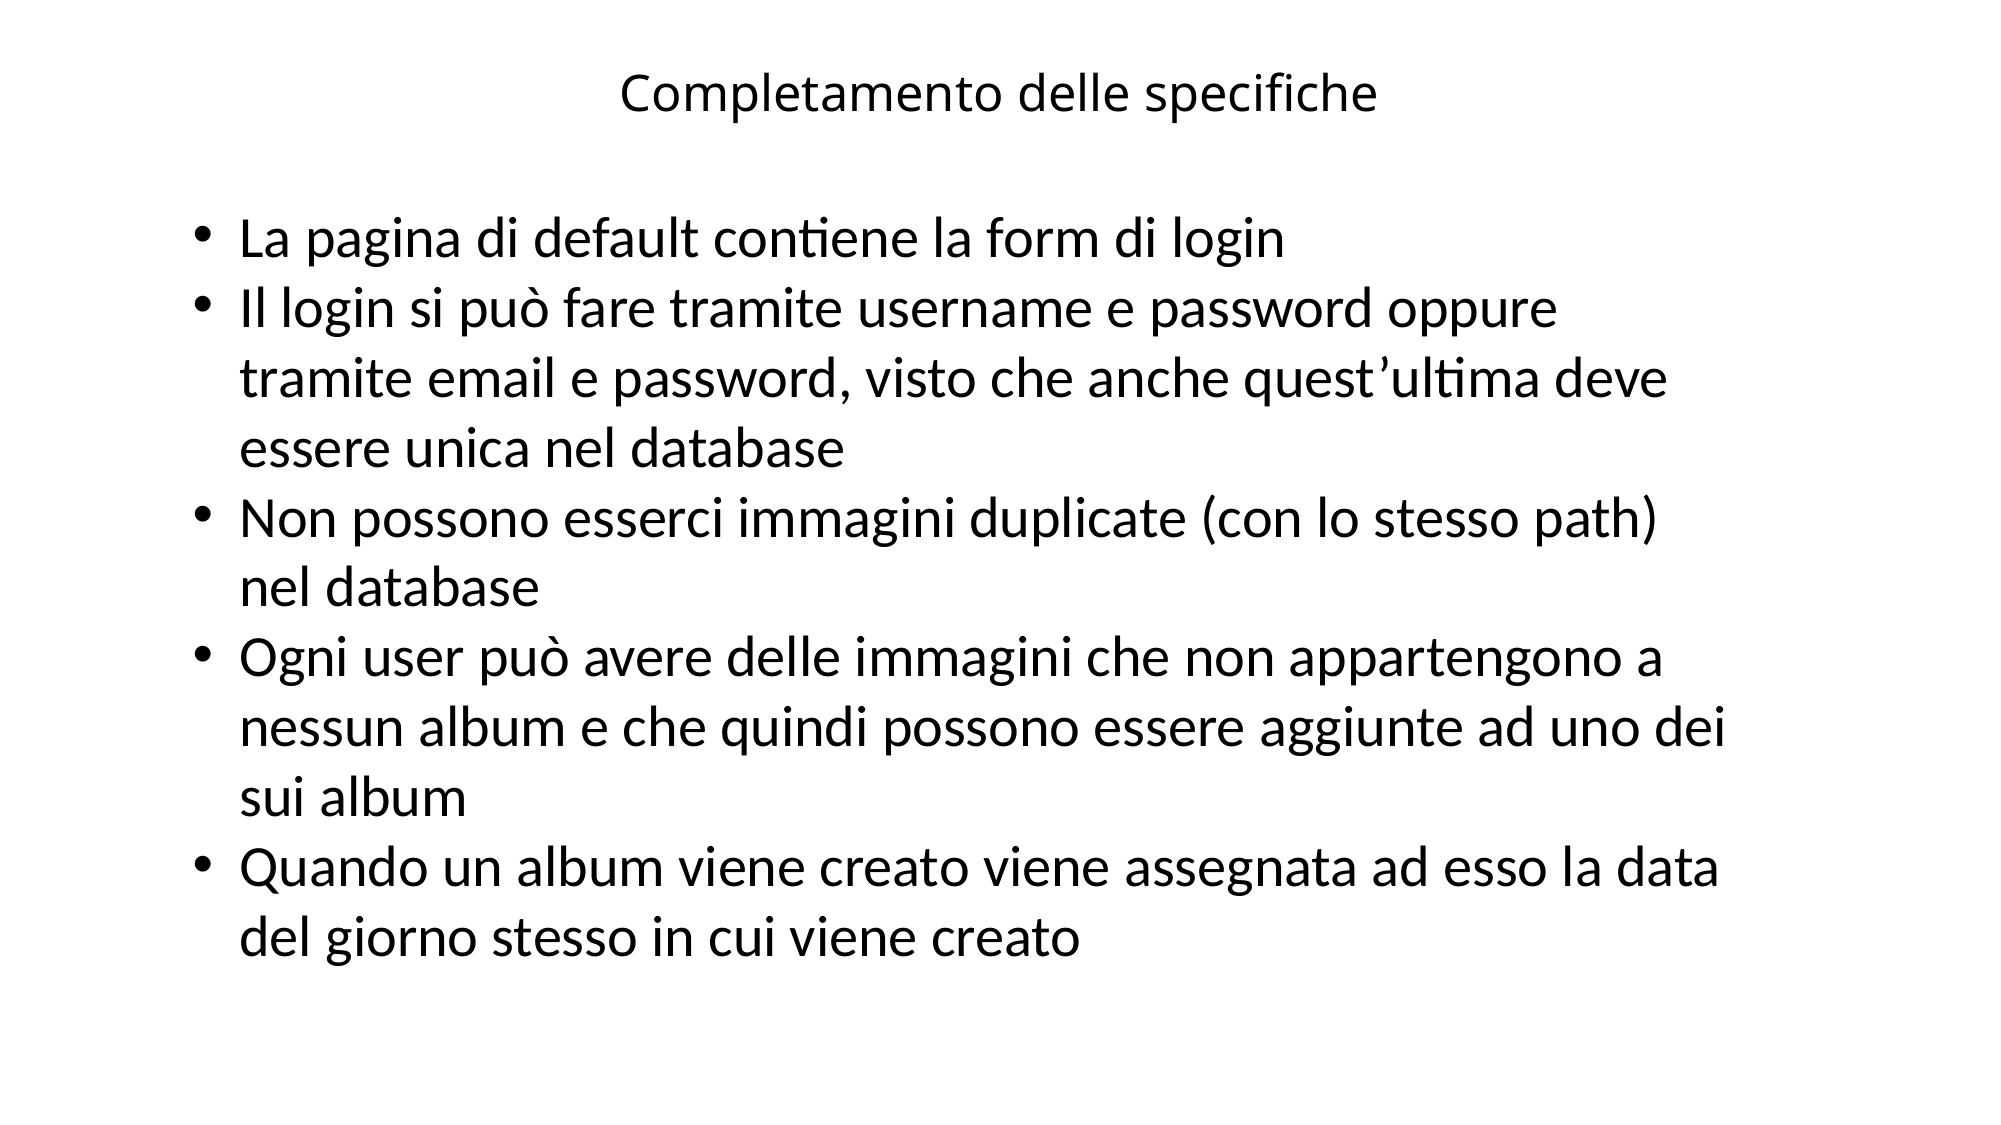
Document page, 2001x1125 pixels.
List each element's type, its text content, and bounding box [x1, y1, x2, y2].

text_box La pagina di default contiene la form di login Il login si può fare tramite username e password oppure tramite email e password, visto che anche quest’ultima deve essere unica nel database Non possono esserci immagini duplicate (con lo stesso path) nel database Ogni user può avere delle immagini che non appartengono a nessun album e che quindi possono essere aggiunte ad uno dei sui album Quando un album viene creato viene assegnata ad esso la data del giorno stesso in cui viene creato [177, 191, 1756, 1125]
title Completamento delle specifiche [137, 59, 1863, 131]
